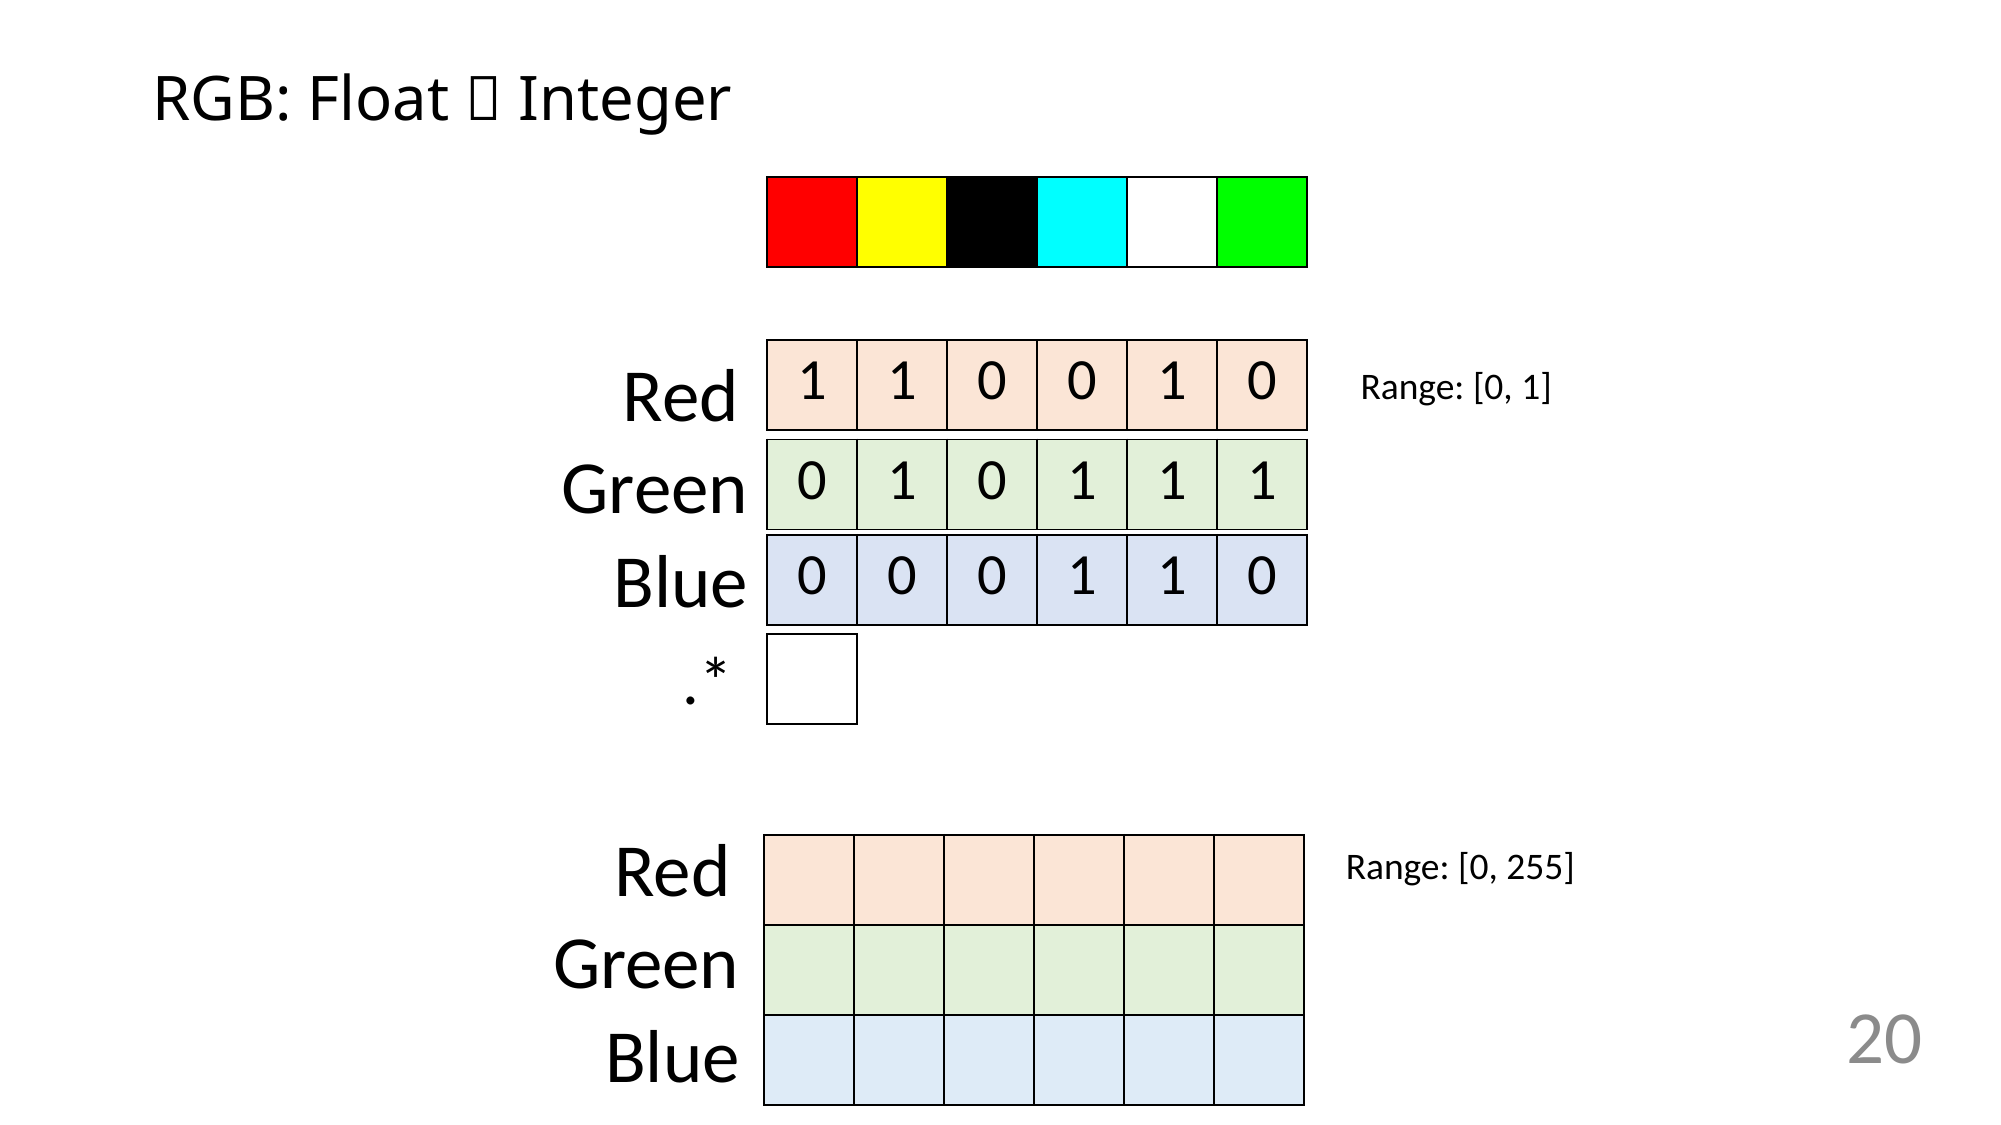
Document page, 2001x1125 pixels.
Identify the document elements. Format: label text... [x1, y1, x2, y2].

table_header [945, 836, 1033, 924]
table_header 1 [858, 341, 946, 429]
table_cell [765, 1016, 853, 1104]
text_box Range: [0, 1] [1345, 354, 1567, 415]
table_cell [945, 1016, 1033, 1104]
slide_number 20 [1750, 969, 1938, 1099]
table_header 0 [948, 440, 1036, 529]
table_header 0 [948, 536, 1036, 624]
table_header [855, 836, 943, 924]
table_header [768, 635, 856, 723]
text_box Red [608, 338, 755, 430]
table_cell [765, 926, 853, 1014]
table_header [1218, 178, 1306, 266]
text_box Blue [590, 1011, 755, 1106]
text_box .* [668, 630, 748, 726]
table_header 0 [768, 440, 856, 529]
table_header 0 [858, 536, 946, 624]
table_header 1 [1038, 536, 1126, 624]
table_header 1 [1128, 341, 1216, 429]
table_cell [855, 1016, 943, 1104]
table_header 1 [858, 440, 946, 529]
text_box Range: [0, 255] [1331, 834, 1591, 940]
table_header 0 [1038, 341, 1126, 429]
table_header [768, 178, 856, 266]
table_cell [1125, 1016, 1213, 1104]
table_cell [1215, 926, 1303, 1014]
table_header [1128, 178, 1216, 266]
title RGB: Float  Integer [137, 59, 1863, 142]
table_header 0 [948, 341, 1036, 429]
text_box Green [538, 906, 755, 1011]
table_cell [1035, 926, 1123, 1014]
table_header [1035, 836, 1123, 924]
table_header [948, 178, 1036, 266]
table_header [765, 836, 853, 924]
table_cell [945, 926, 1033, 1014]
table_header 0 [1218, 341, 1306, 429]
table_cell [1215, 1016, 1303, 1104]
text_box Green [546, 430, 764, 536]
text_box Blue [598, 536, 764, 630]
table_header 1 [1128, 536, 1216, 624]
table_header [1038, 178, 1126, 266]
table_header 0 [1218, 536, 1306, 624]
table_header 1 [1218, 440, 1306, 529]
table_header [858, 178, 946, 266]
table_header 1 [1128, 440, 1216, 529]
table_header 0 [768, 536, 856, 624]
table_cell [1125, 926, 1213, 1014]
table_header 1 [1038, 440, 1126, 529]
table_header [1215, 836, 1303, 924]
table_cell [855, 926, 943, 1014]
table_header [1125, 836, 1213, 924]
table_header 1 [768, 341, 856, 429]
table_cell [1035, 1016, 1123, 1104]
text_box Red [599, 814, 746, 906]
